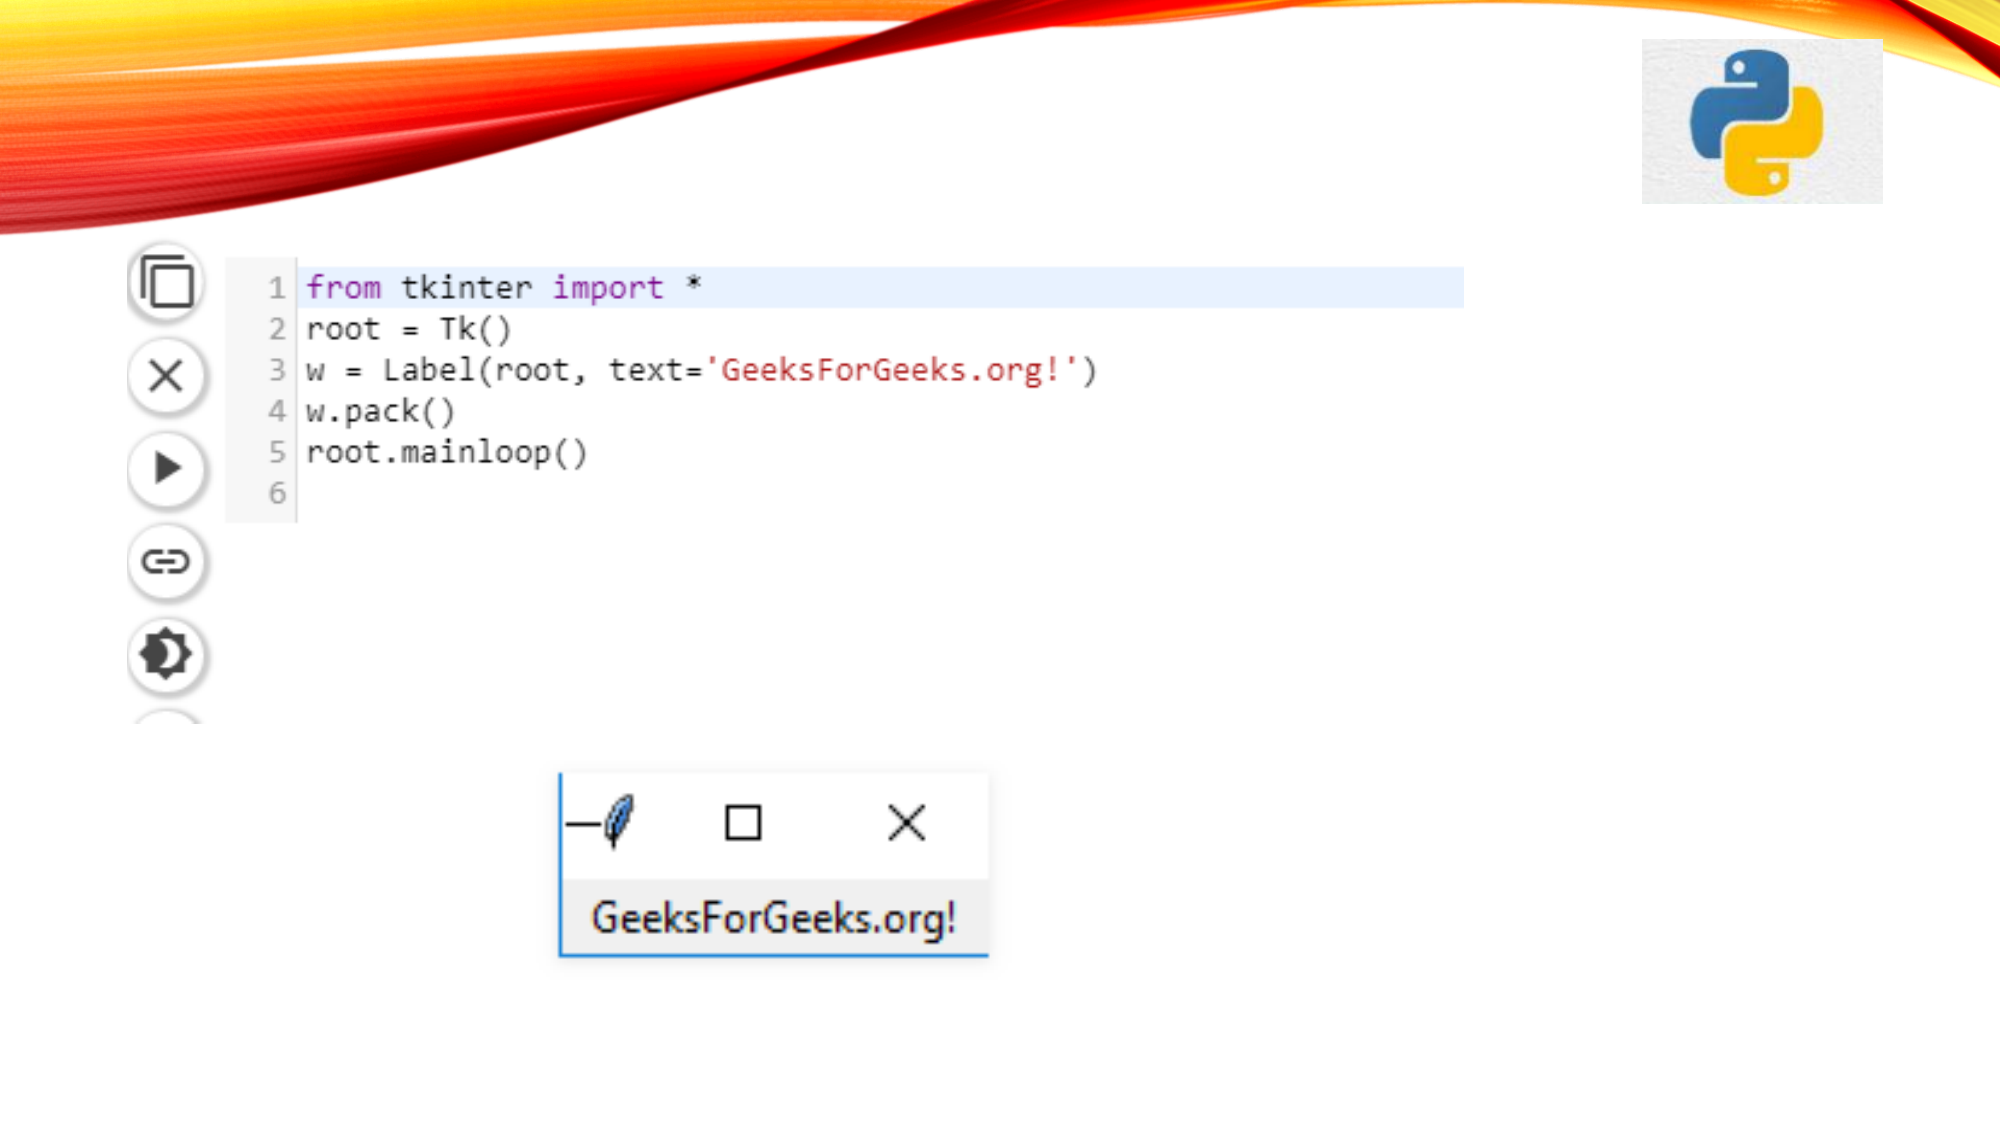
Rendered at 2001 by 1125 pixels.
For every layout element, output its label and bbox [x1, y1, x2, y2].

picture [0, 0, 2000, 725]
list [535, 759, 1029, 981]
